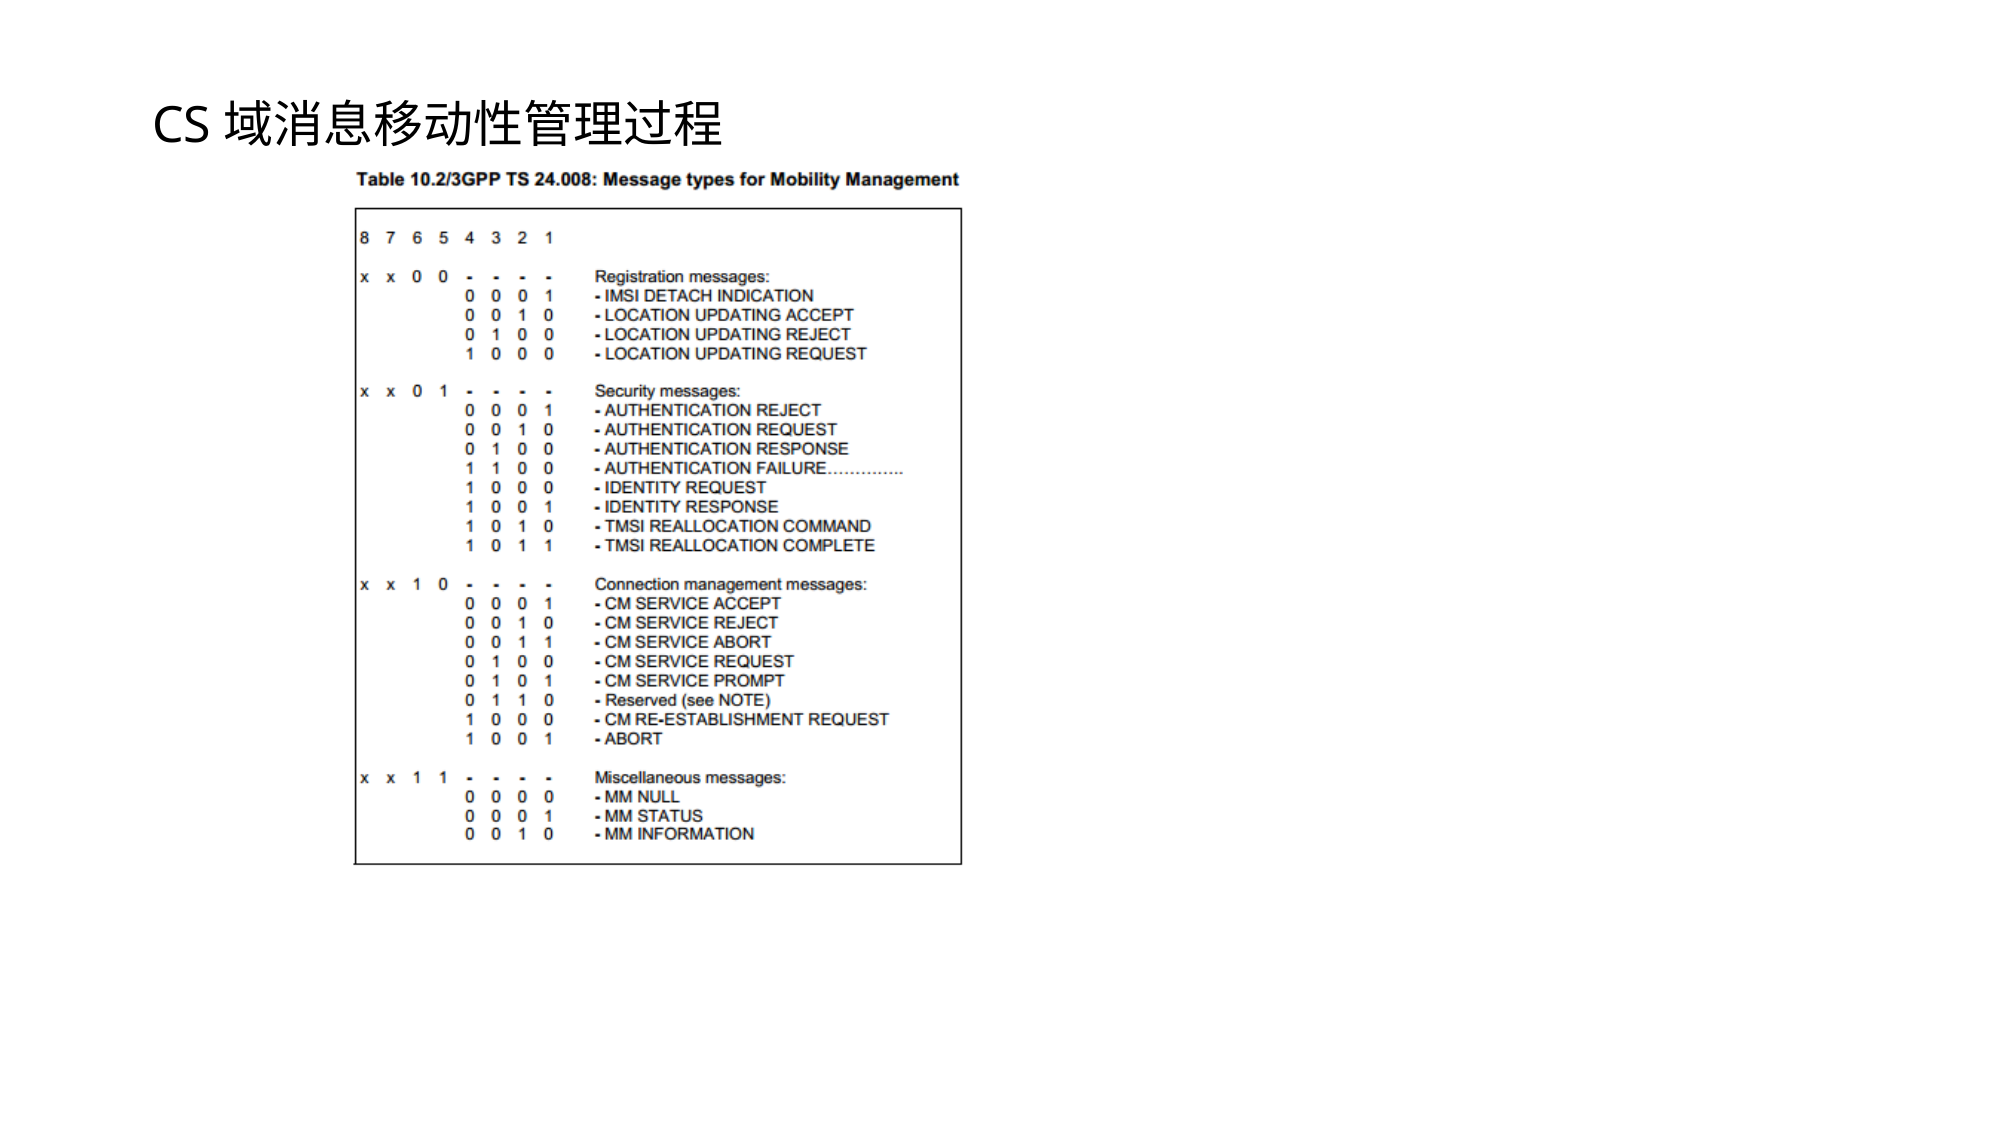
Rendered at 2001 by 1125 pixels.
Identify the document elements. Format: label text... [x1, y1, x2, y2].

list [318, 162, 989, 877]
title CS域消息移动性管理过程 [137, 59, 1863, 192]
